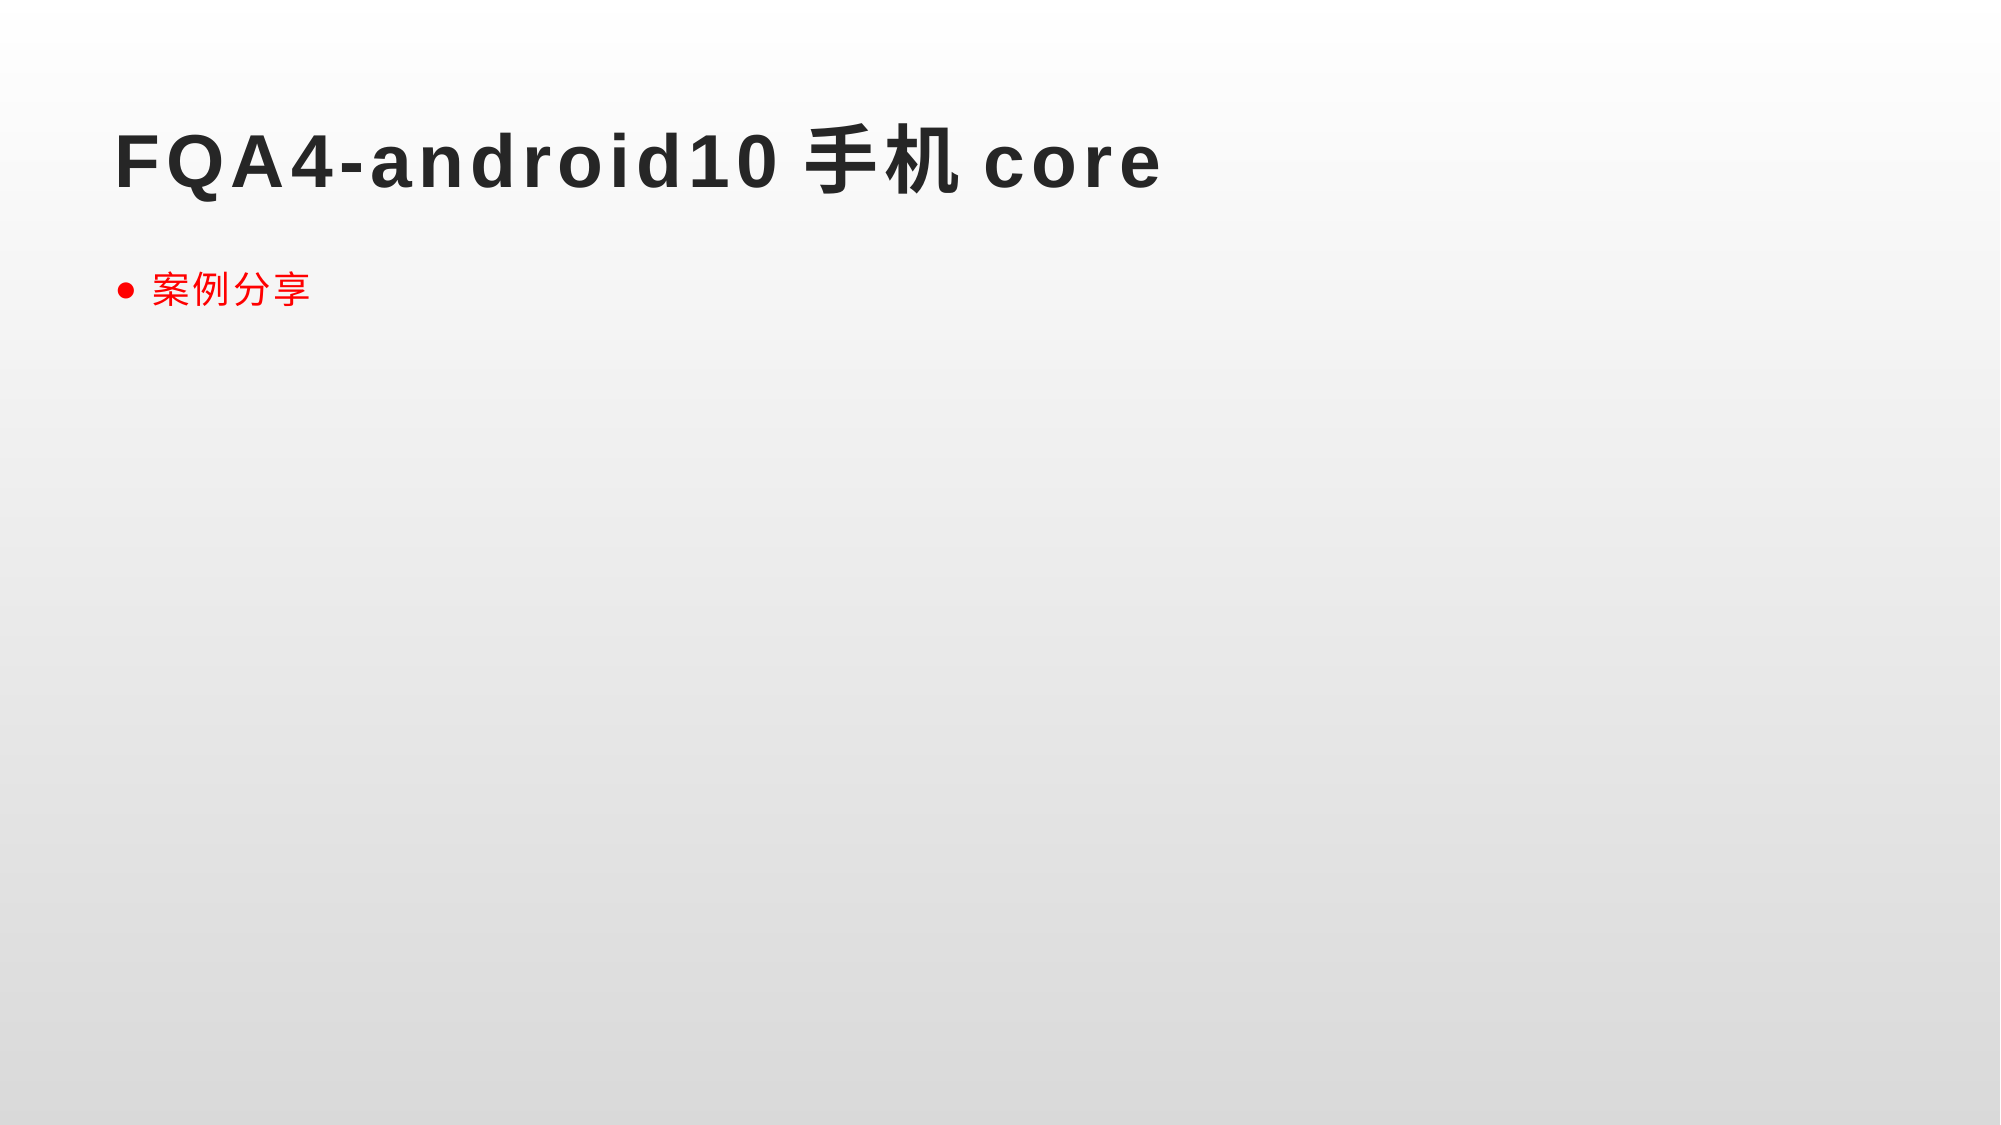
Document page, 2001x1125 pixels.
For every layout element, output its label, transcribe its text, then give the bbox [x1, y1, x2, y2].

title FQA4-android10手机core [99, 99, 1900, 216]
list 案例分享 [99, 244, 1900, 1026]
